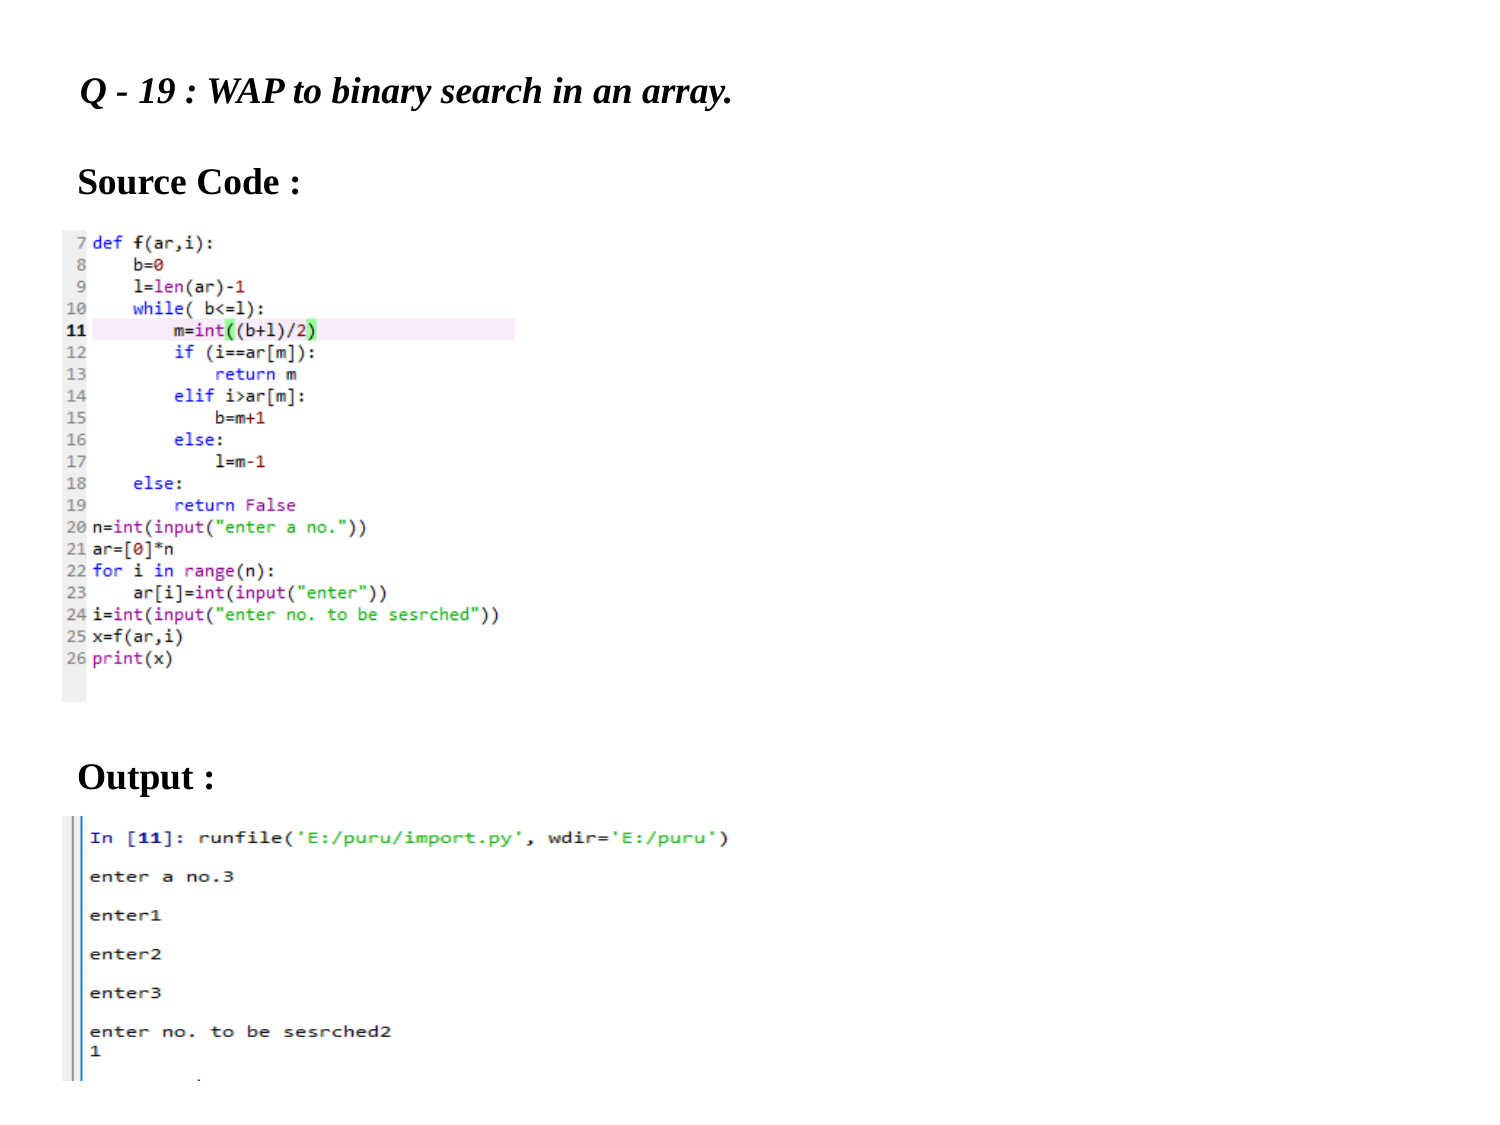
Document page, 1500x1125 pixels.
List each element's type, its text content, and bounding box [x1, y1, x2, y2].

picture [62, 816, 732, 1081]
picture [62, 230, 515, 702]
text_box Output : [62, 745, 435, 805]
text_box Source Code : [62, 149, 388, 210]
text_box Q - 19 : WAP to binary search in an array. [65, 58, 1415, 164]
